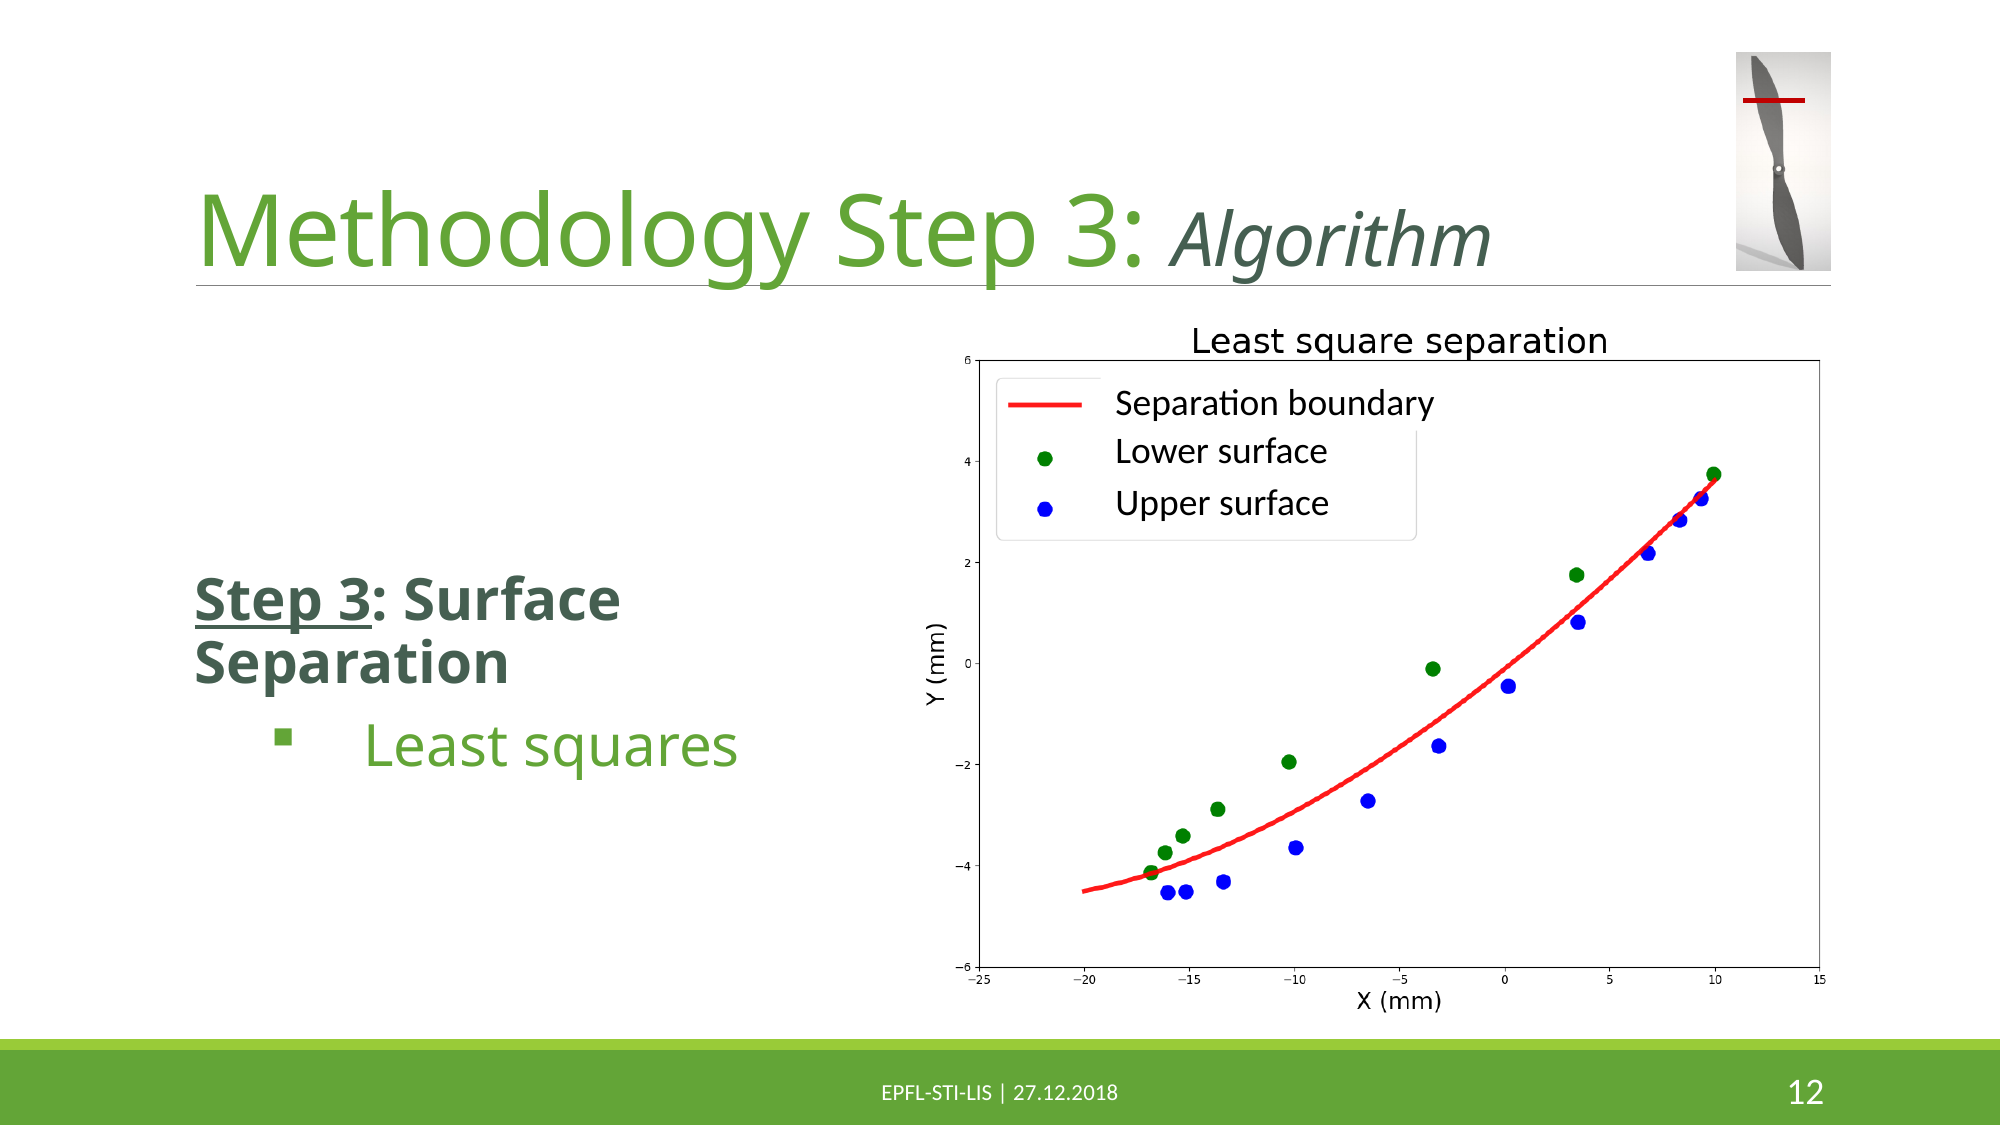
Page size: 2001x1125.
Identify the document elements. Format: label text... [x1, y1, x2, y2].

slide_number 12 [1624, 1059, 1840, 1120]
footer EPFL-STI-LIS | 27.12.2018 [604, 1061, 1396, 1122]
text_box Step 3: Surface Separation Least squares [180, 562, 870, 787]
title Methodology Step 3: Algorithm [180, 0, 1840, 295]
picture [1735, 52, 1832, 272]
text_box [912, 317, 1832, 1026]
